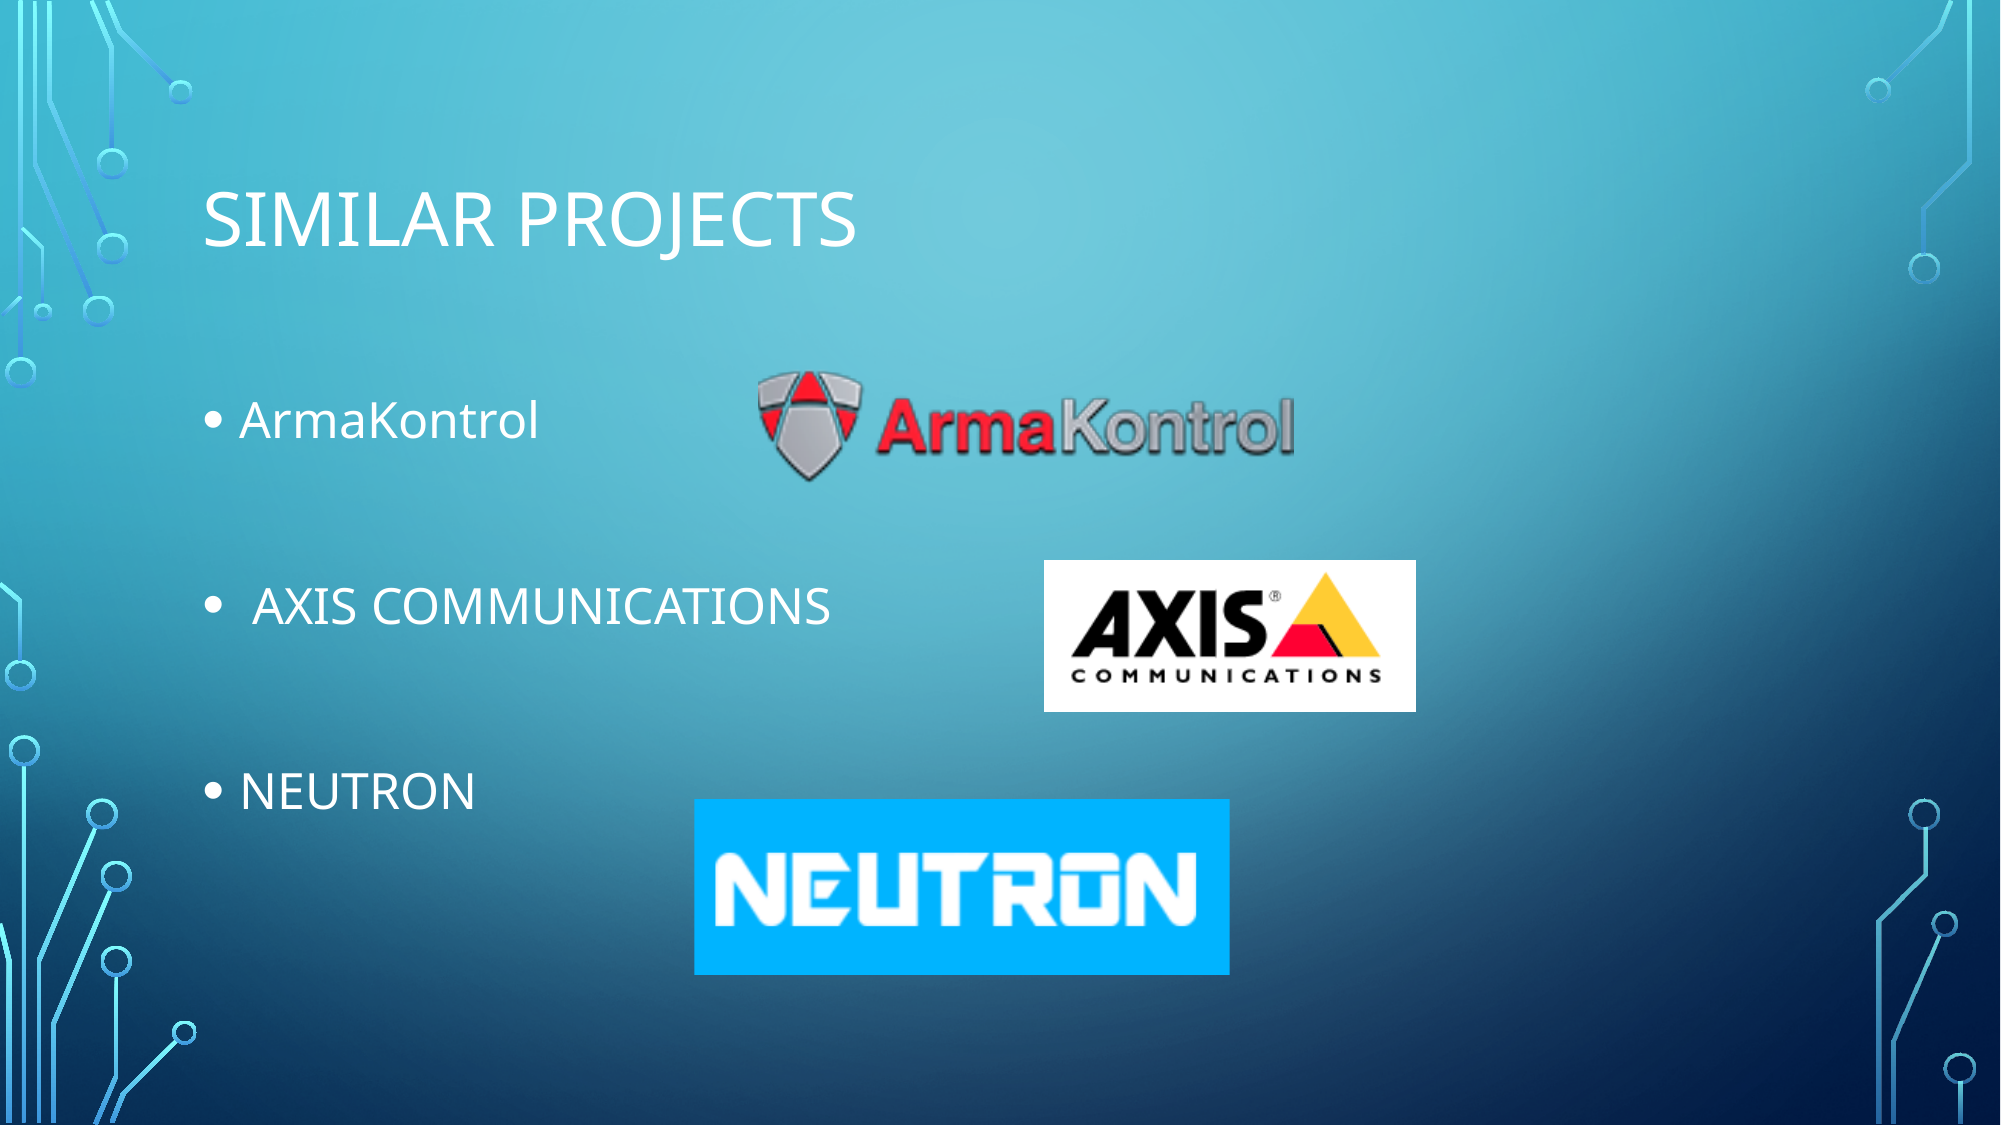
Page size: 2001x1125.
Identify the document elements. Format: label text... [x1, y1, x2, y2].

picture [791, 853, 851, 926]
picture [923, 853, 989, 926]
picture [758, 343, 1294, 502]
picture [1060, 853, 1121, 926]
picture [716, 853, 786, 926]
picture [1044, 560, 1416, 712]
title SIMILAR PROJECTS [187, 101, 1813, 344]
picture [1125, 853, 1196, 926]
list ArmaKontrol AXIS COMMUNICATIONS NEUTRON [187, 369, 1813, 950]
picture [993, 853, 1057, 926]
picture [858, 853, 918, 926]
